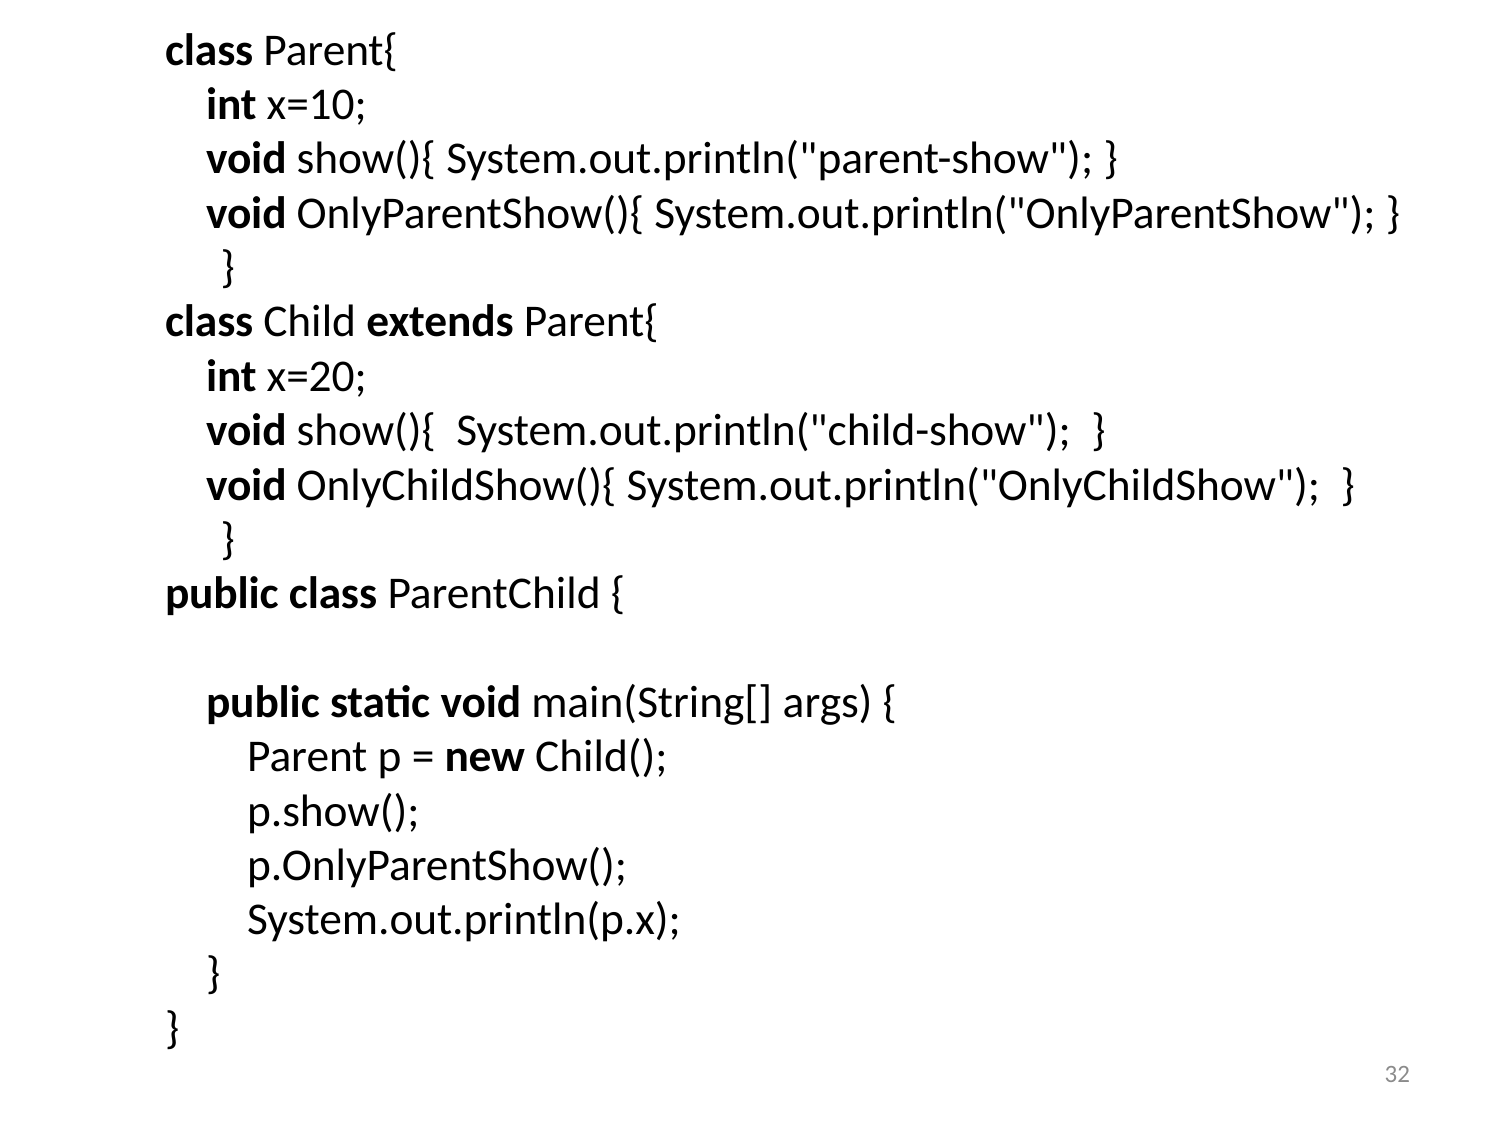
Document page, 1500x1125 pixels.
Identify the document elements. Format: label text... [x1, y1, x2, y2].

list class Parent{ int x=10; void show(){ System.out.println("parent-show"); } void OnlyParentShow(){ System.out.println("OnlyParentShow"); } } class Child extends Parent{ int x=20; void show(){ System.out.println("child-show"); } void OnlyChildShow(){ System.out.println("OnlyChildShow"); } } public class ParentChild { public static void main(String[] args) { Parent p = new Child(); p.show(); p.OnlyParentShow(); System.out.println(p.x); } } [150, 12, 1425, 1075]
slide_number 32 [1074, 1042, 1425, 1103]
